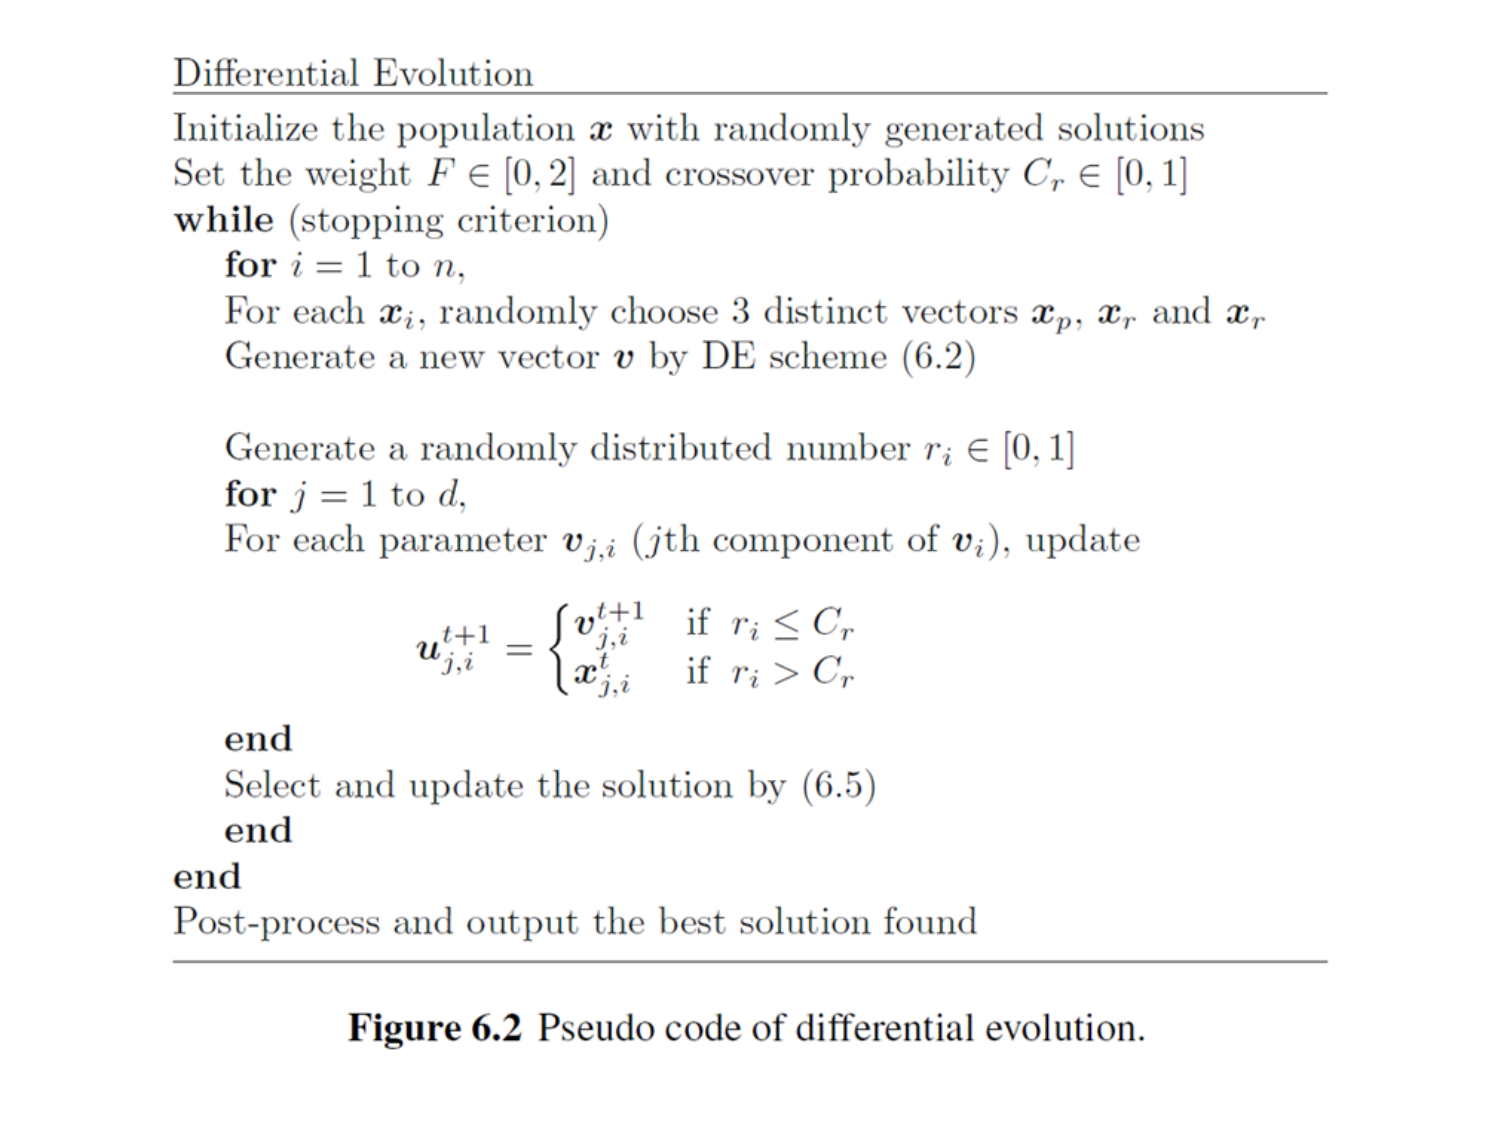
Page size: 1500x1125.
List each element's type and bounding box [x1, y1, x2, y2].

picture [159, 49, 1341, 1054]
